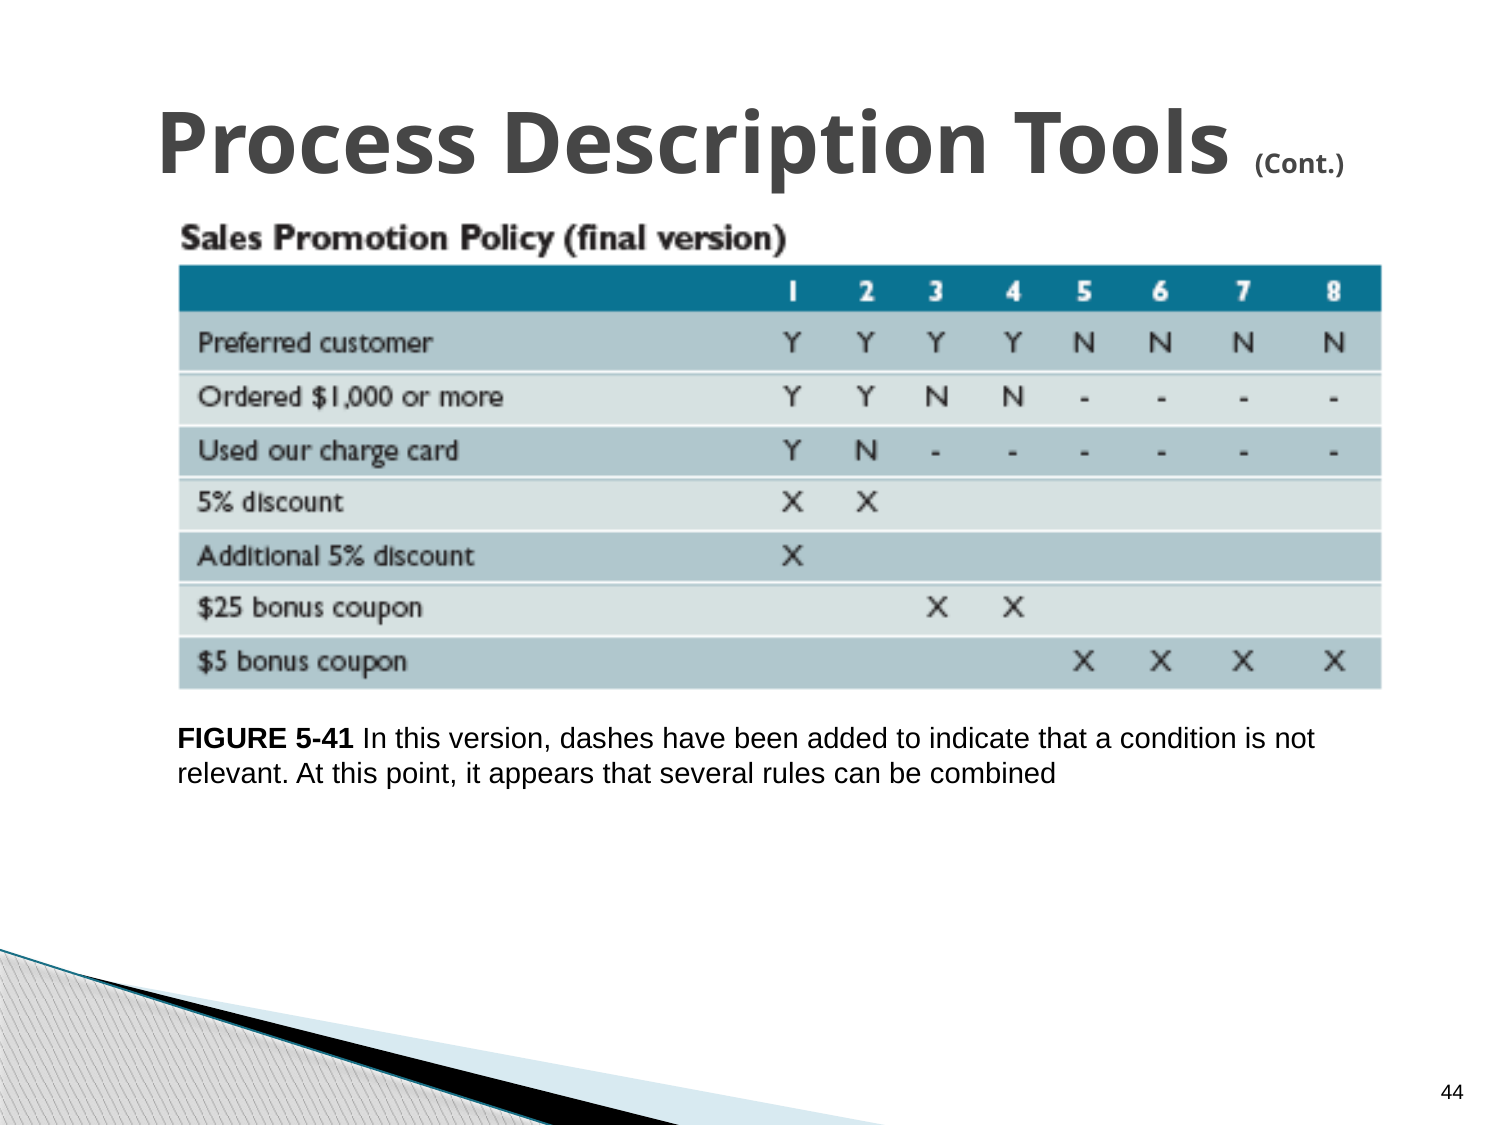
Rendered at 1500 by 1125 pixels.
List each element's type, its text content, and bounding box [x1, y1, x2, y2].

picture [162, 212, 1395, 701]
text_box FIGURE 5-41 In this version, dashes have been added to indicate that a condition is not relevant. At this point, it appears that several rules can be combined [162, 712, 1370, 798]
slide_number 44 [1418, 1051, 1479, 1112]
title Process Description Tools (Cont.) [75, 45, 1425, 233]
